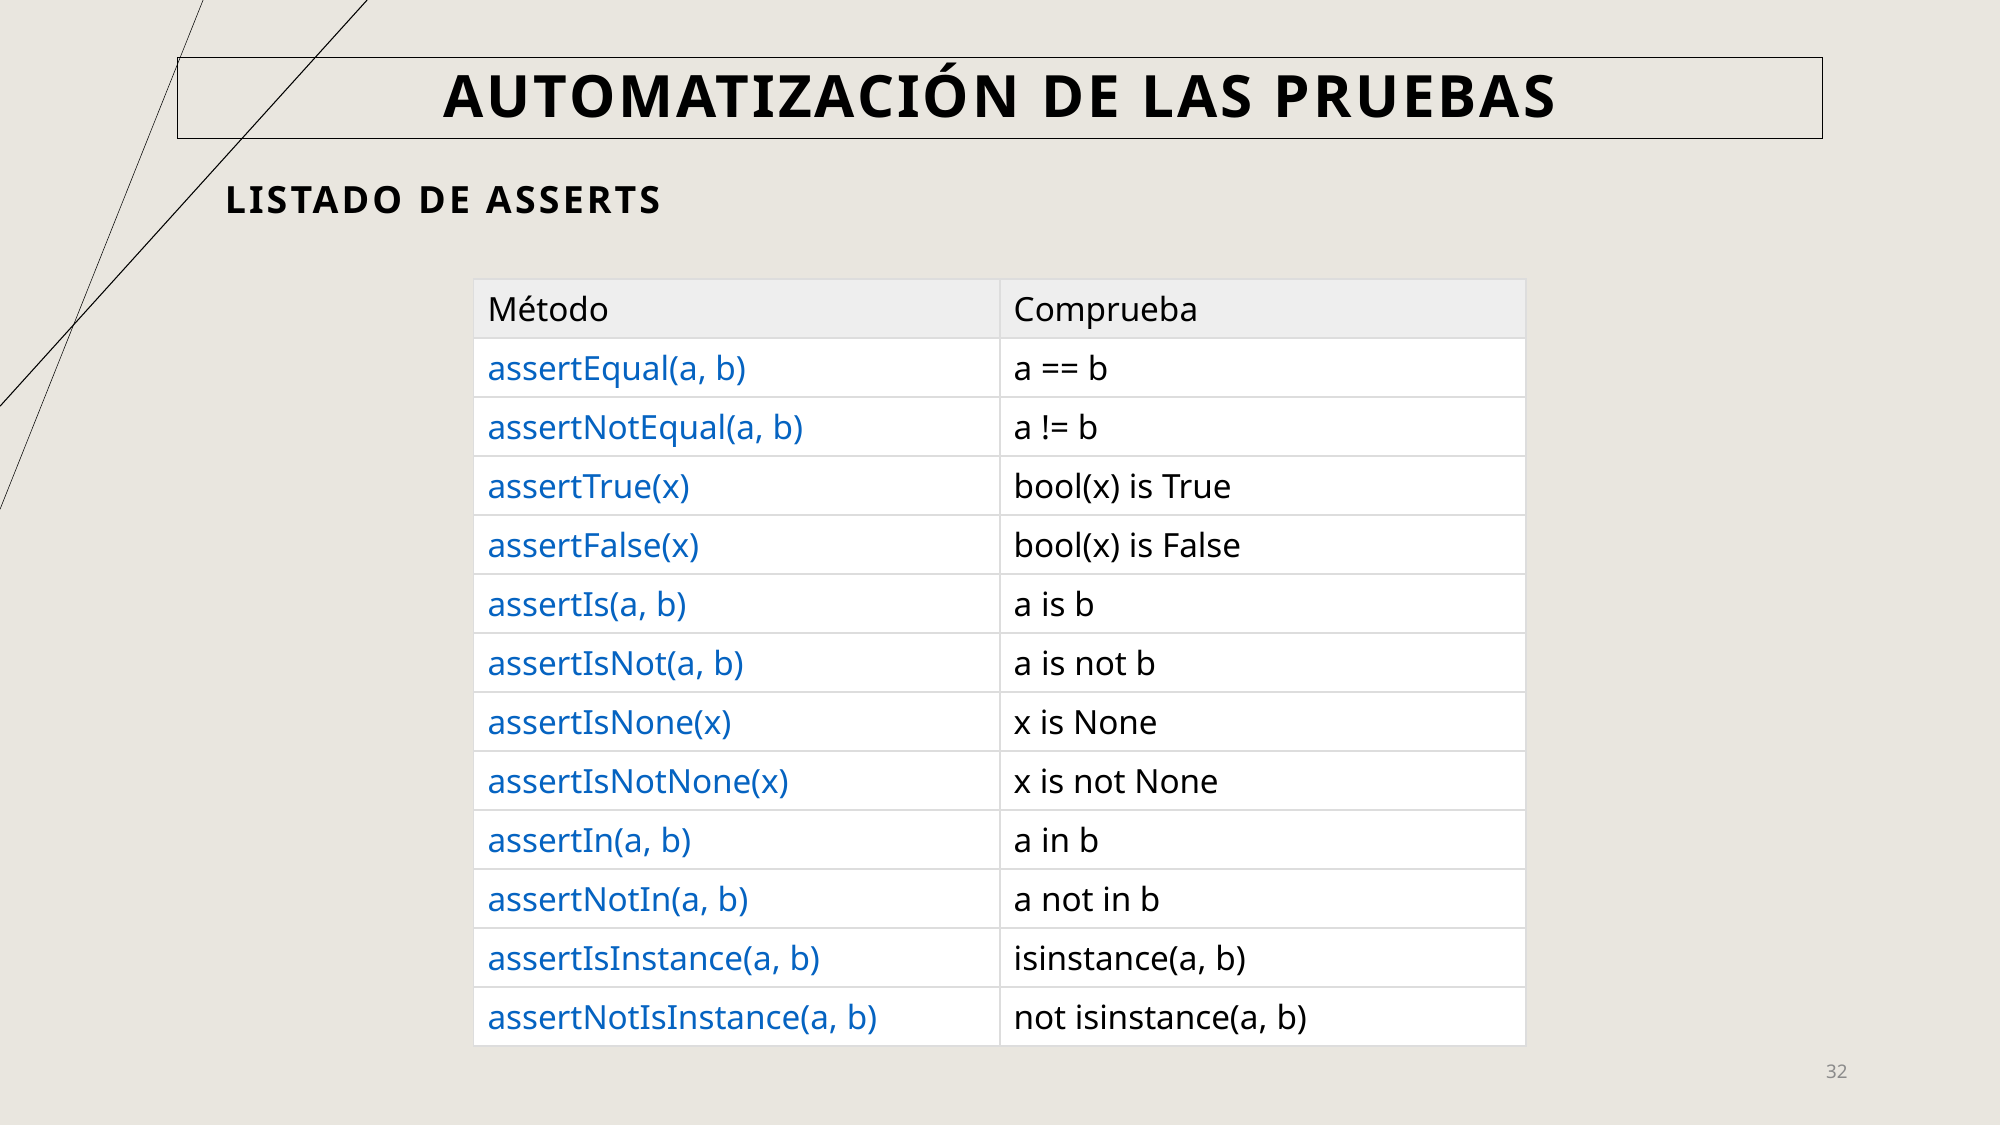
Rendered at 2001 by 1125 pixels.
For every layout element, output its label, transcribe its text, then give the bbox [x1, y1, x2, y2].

title Automatización de las pruebas [177, 57, 1823, 139]
table_cell assertIs(a, b) [474, 575, 999, 632]
table_cell not isinstance(a, b) [1001, 988, 1525, 1045]
table_cell assertIsNot(a, b) [474, 634, 999, 691]
table_cell assertNotIn(a, b) [474, 870, 999, 927]
list Listado de asserts [209, 169, 1823, 230]
table_cell isinstance(a, b) [1001, 929, 1525, 986]
table_cell assertIsNone(x) [474, 693, 999, 750]
table_cell assertIsInstance(a, b) [474, 929, 999, 986]
table_cell a is not b [1001, 634, 1525, 691]
table_header Método [474, 280, 999, 337]
table_cell assertNotEqual(a, b) [474, 398, 999, 455]
table_cell bool(x) is False [1001, 516, 1525, 573]
table_header Comprueba [1001, 280, 1525, 337]
table_cell a in b [1001, 811, 1525, 868]
table_cell a not in b [1001, 870, 1525, 927]
table_cell bool(x) is True [1001, 457, 1525, 514]
table_cell assertFalse(x) [474, 516, 999, 573]
table_cell a is b [1001, 575, 1525, 632]
table_cell x is not None [1001, 752, 1525, 809]
table_cell a == b [1001, 339, 1525, 396]
table_cell assertEqual(a, b) [474, 339, 999, 396]
slide_number 32 [1412, 1042, 1863, 1103]
table_cell assertIsNotNone(x) [474, 752, 999, 809]
table_cell assertTrue(x) [474, 457, 999, 514]
table_cell assertNotIsInstance(a, b) [474, 988, 999, 1045]
table_cell x is None [1001, 693, 1525, 750]
table_cell a != b [1001, 398, 1525, 455]
table_cell assertIn(a, b) [474, 811, 999, 868]
